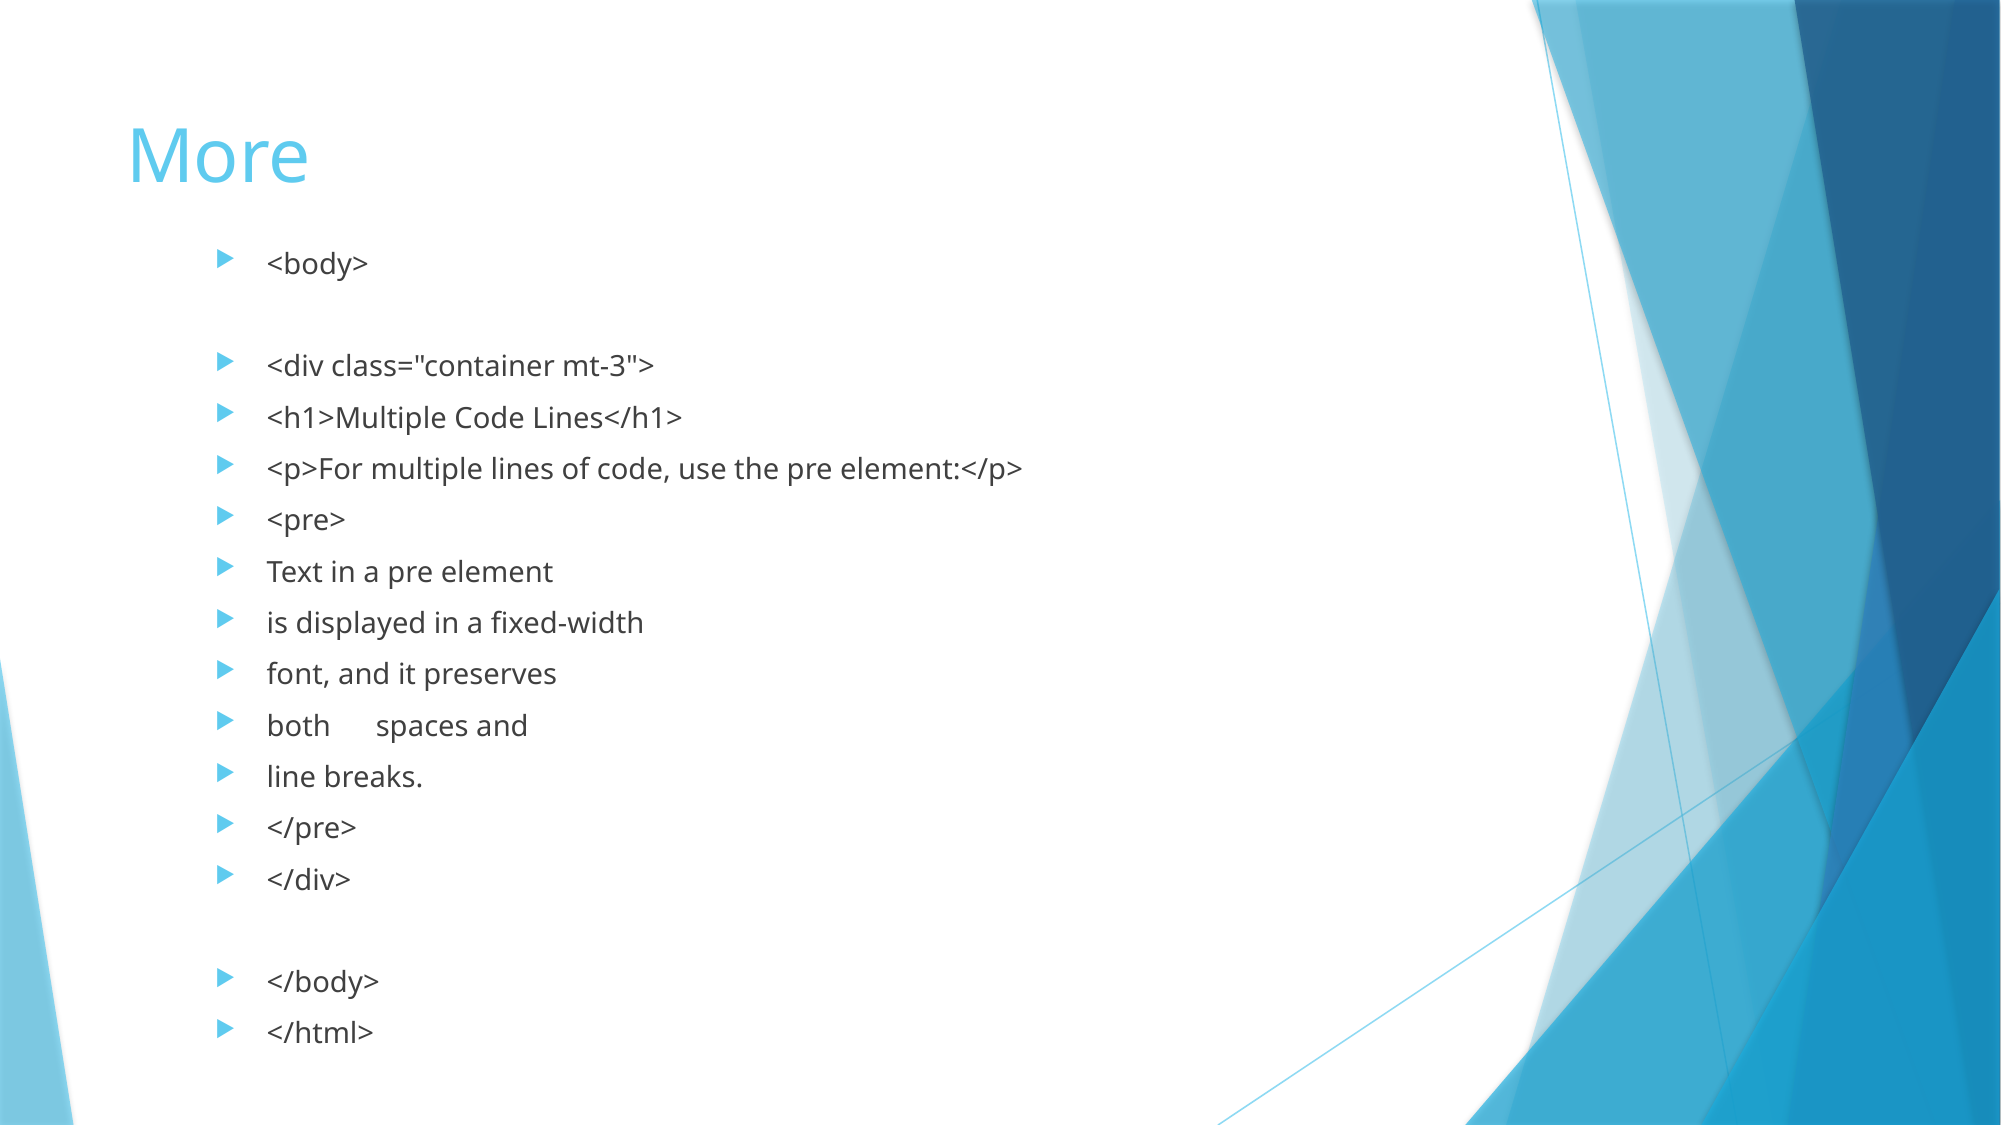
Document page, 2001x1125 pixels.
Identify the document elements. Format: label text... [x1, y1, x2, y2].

list <body> <div class="container mt-3"> <h1>Multiple Code Lines</h1> <p>For multiple lines of code, use the pre element:</p> <pre> Text in a pre element is displayed in a fixed-width font, and it preserves both spaces and line breaks. </pre> </div> </body> </html> [200, 237, 1900, 1063]
title More [111, 99, 1522, 317]
